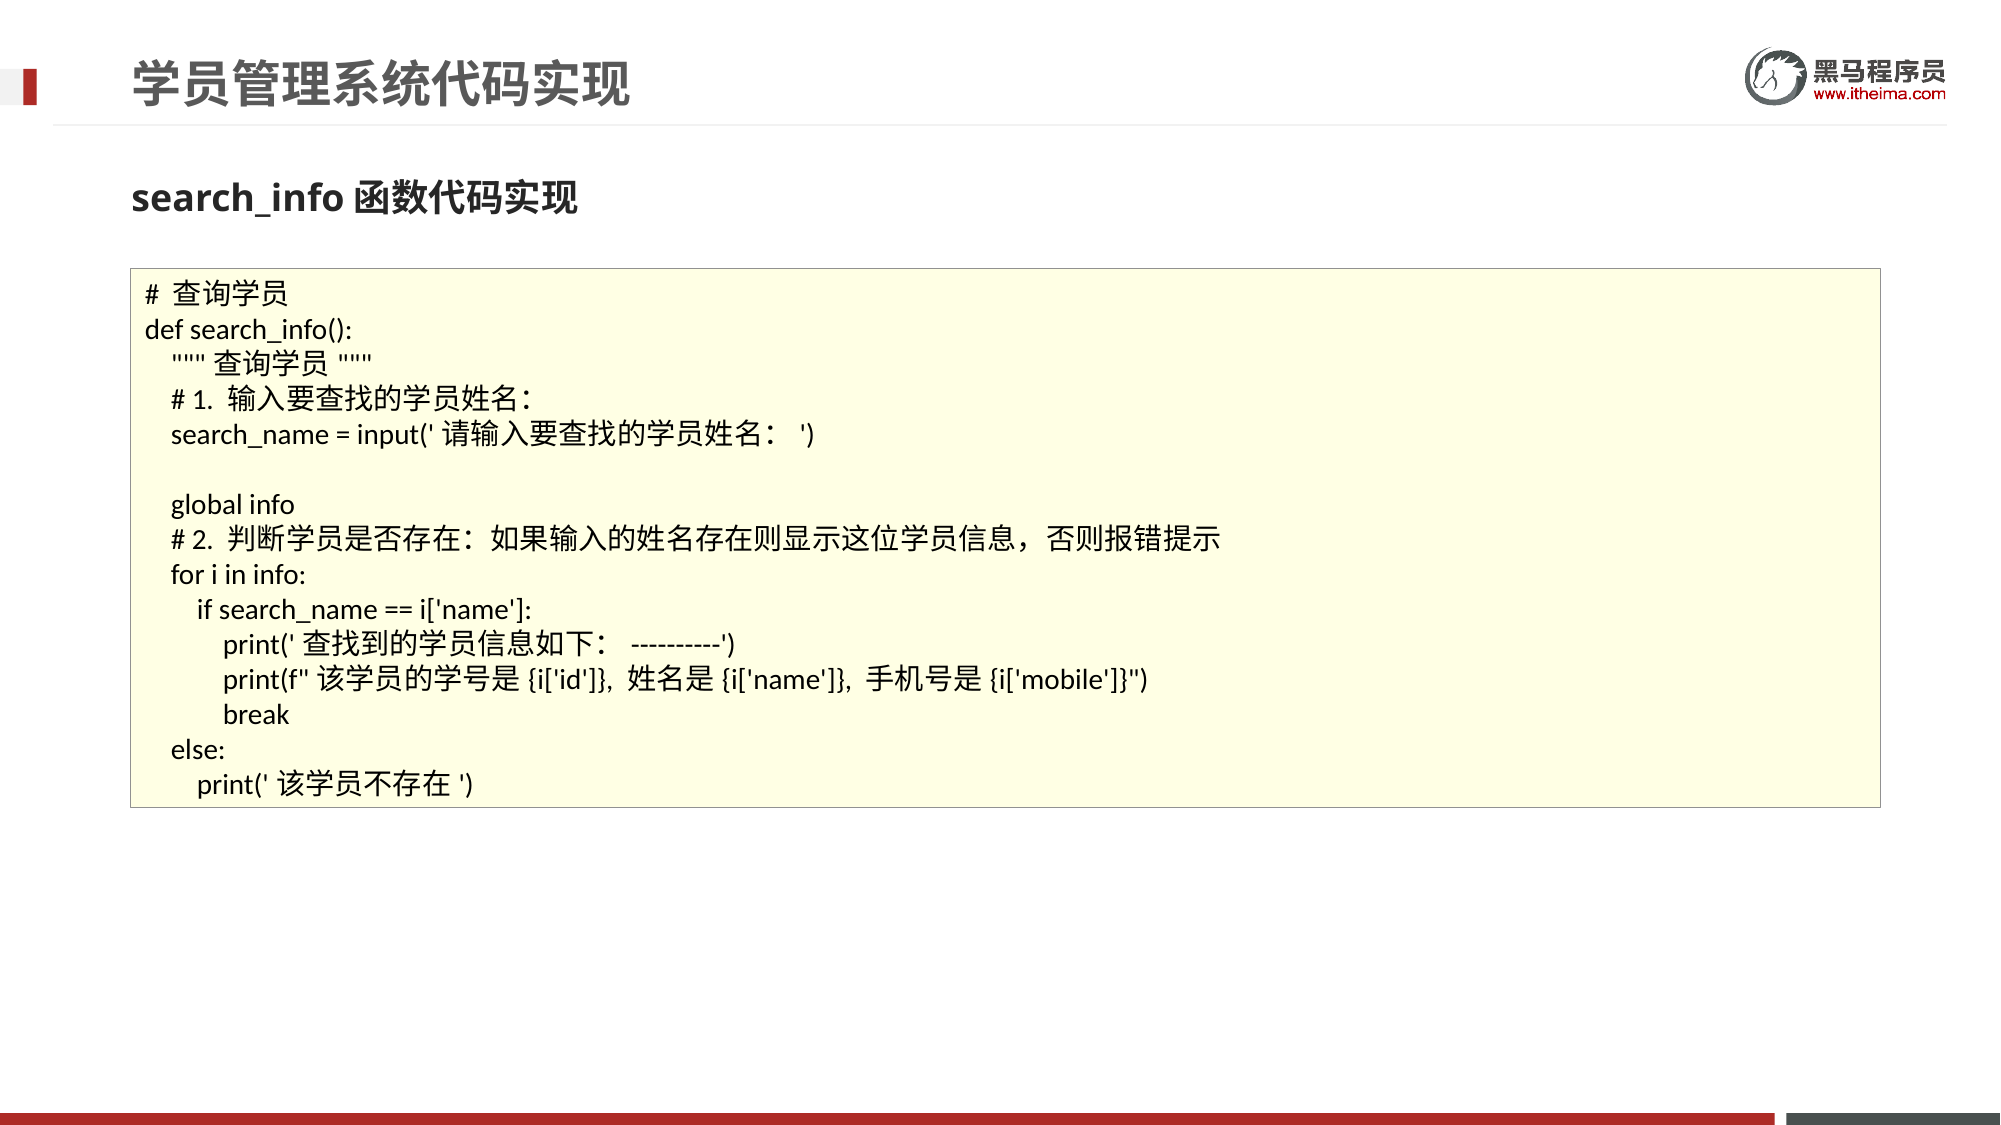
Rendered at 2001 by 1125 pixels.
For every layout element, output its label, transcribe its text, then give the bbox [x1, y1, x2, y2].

picture [1744, 46, 1946, 106]
title 学员管理系统代码实现 [116, 40, 1556, 125]
list search_info函数代码实现 [116, 154, 1880, 239]
text_box # 查询学员 def search_info(): """查询学员""" # 1. 输入要查找的学员姓名： search_name = input('请输入要查找的学员姓名：') global info # 2. 判断学员是否存在：如果输入的姓名存在则显示这位学员信息，否则报错提示 for i in info: if search_name == i['name']: print('查找到的学员信息如下：----------') print(f"该学员的学号是{i['id']}, 姓名是{i['name']}, 手机号是{i['mobile']}") break else: print('该学员不存在') [130, 268, 1880, 808]
